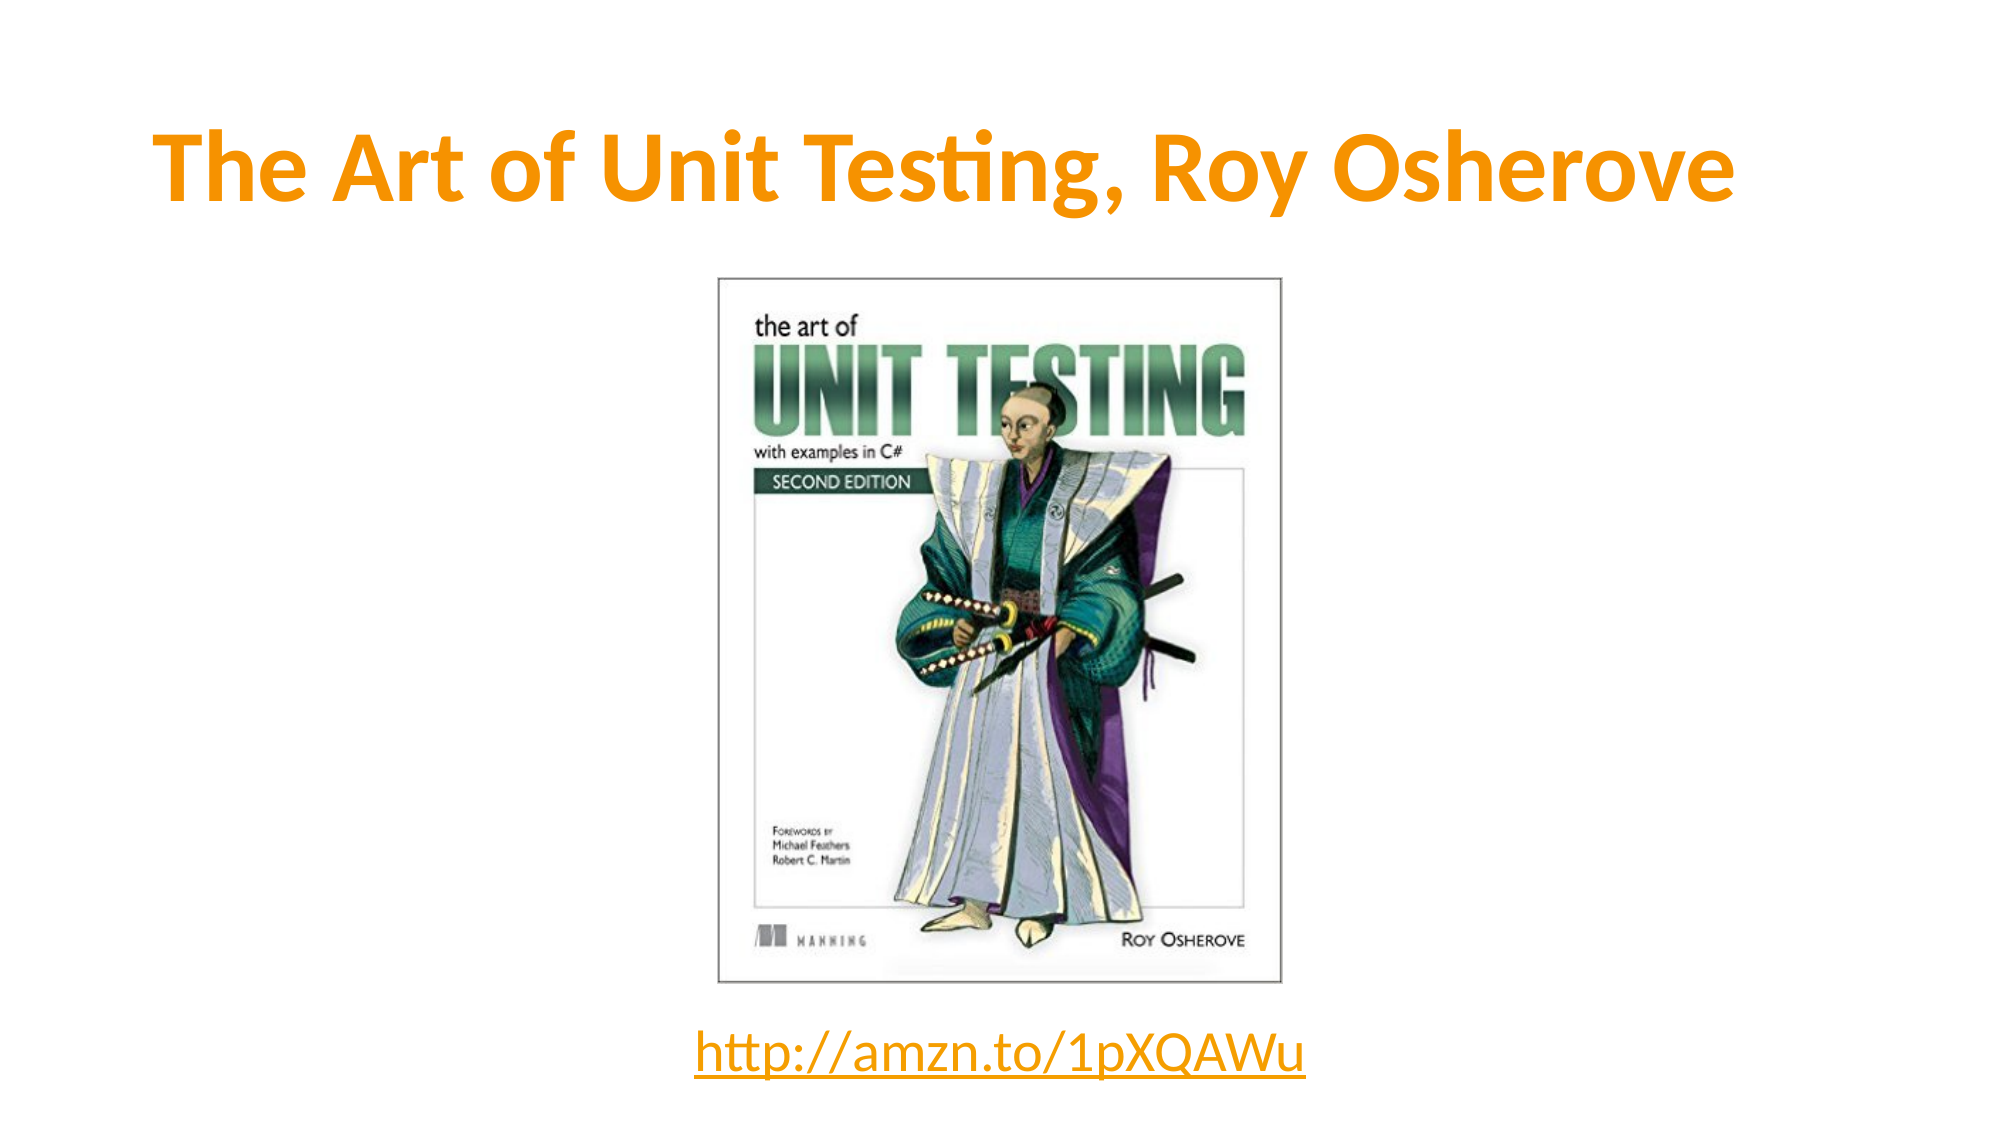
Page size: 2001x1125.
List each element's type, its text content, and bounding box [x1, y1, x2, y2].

list http://amzn.to/1pXQAWu [622, 1013, 1378, 1096]
picture [717, 277, 1283, 984]
title The Art of Unit Testing, Roy Osherove [137, 59, 1863, 278]
